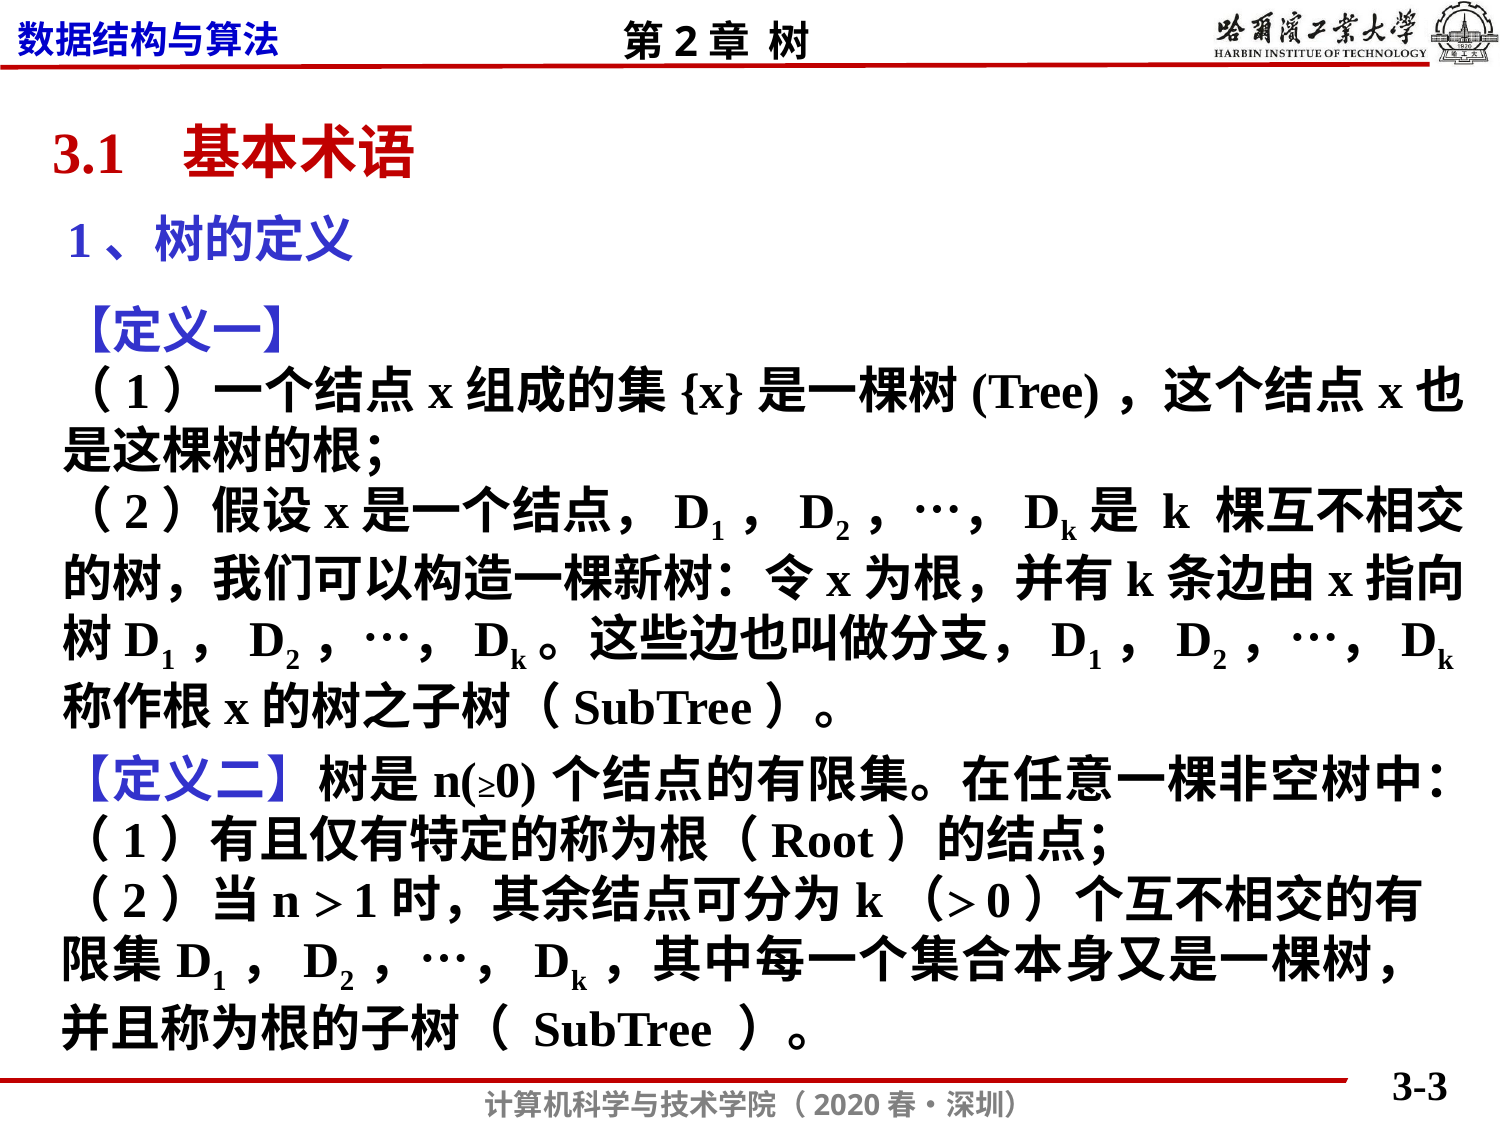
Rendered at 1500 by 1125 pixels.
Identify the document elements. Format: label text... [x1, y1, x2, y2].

text_box 3.1 基本术语 [37, 94, 561, 193]
picture [1212, 1, 1500, 68]
text_box 【定义二】树是n(≥0)个结点的有限集。在任意一棵非空树中： （1）有且仅有特定的称为根（Root）的结点； （2）当n＞1时，其余结点可分为k（＞0）个互不相交的有限集D1，D2，…，Dk，其中每一个集合本身又是一棵树，并且称为根的子树（ SubTree ）。 [45, 740, 1440, 1064]
text_box 1、树的定义 [52, 200, 369, 276]
text_box 【定义一】 （1）一个结点x组成的集{x}是一棵树(Tree)，这个结点x也是这棵树的根； （2）假设x是一个结点，D1，D2，…，Dk是 k 棵互不相交的树，我们可以构造一棵新树：令x为根，并有k条边由x指向树D1，D2，…，Dk。这些边也叫做分支，D1，D2，…，Dk称作根x的树之子树（SubTree）。 [47, 290, 1481, 743]
